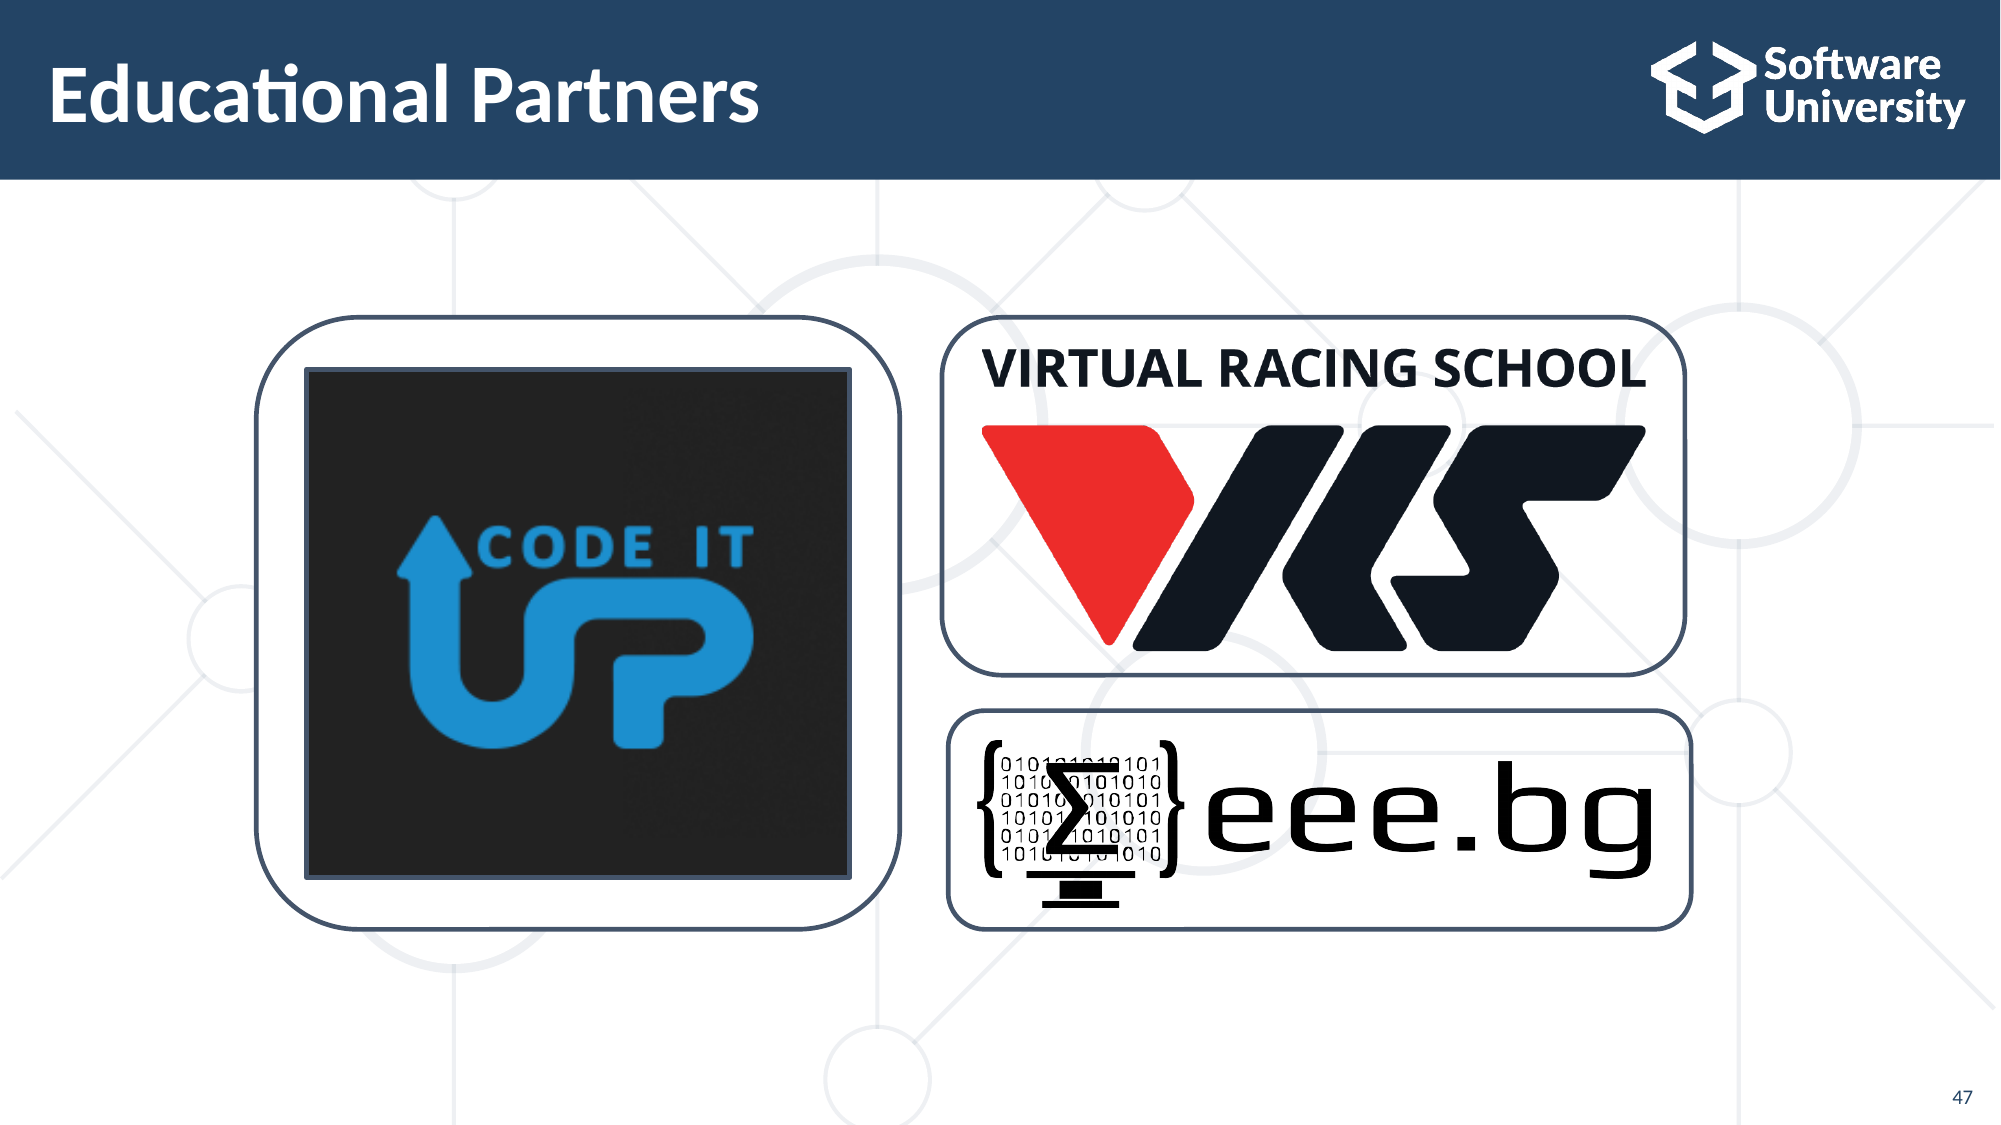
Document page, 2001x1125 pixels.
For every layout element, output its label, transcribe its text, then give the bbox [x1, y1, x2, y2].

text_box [255, 317, 901, 930]
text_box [941, 171, 1686, 828]
picture [1651, 41, 1966, 134]
slide_number 47 [1927, 1067, 1989, 1117]
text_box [947, 710, 1692, 930]
title Educational Partners [31, 16, 1625, 162]
